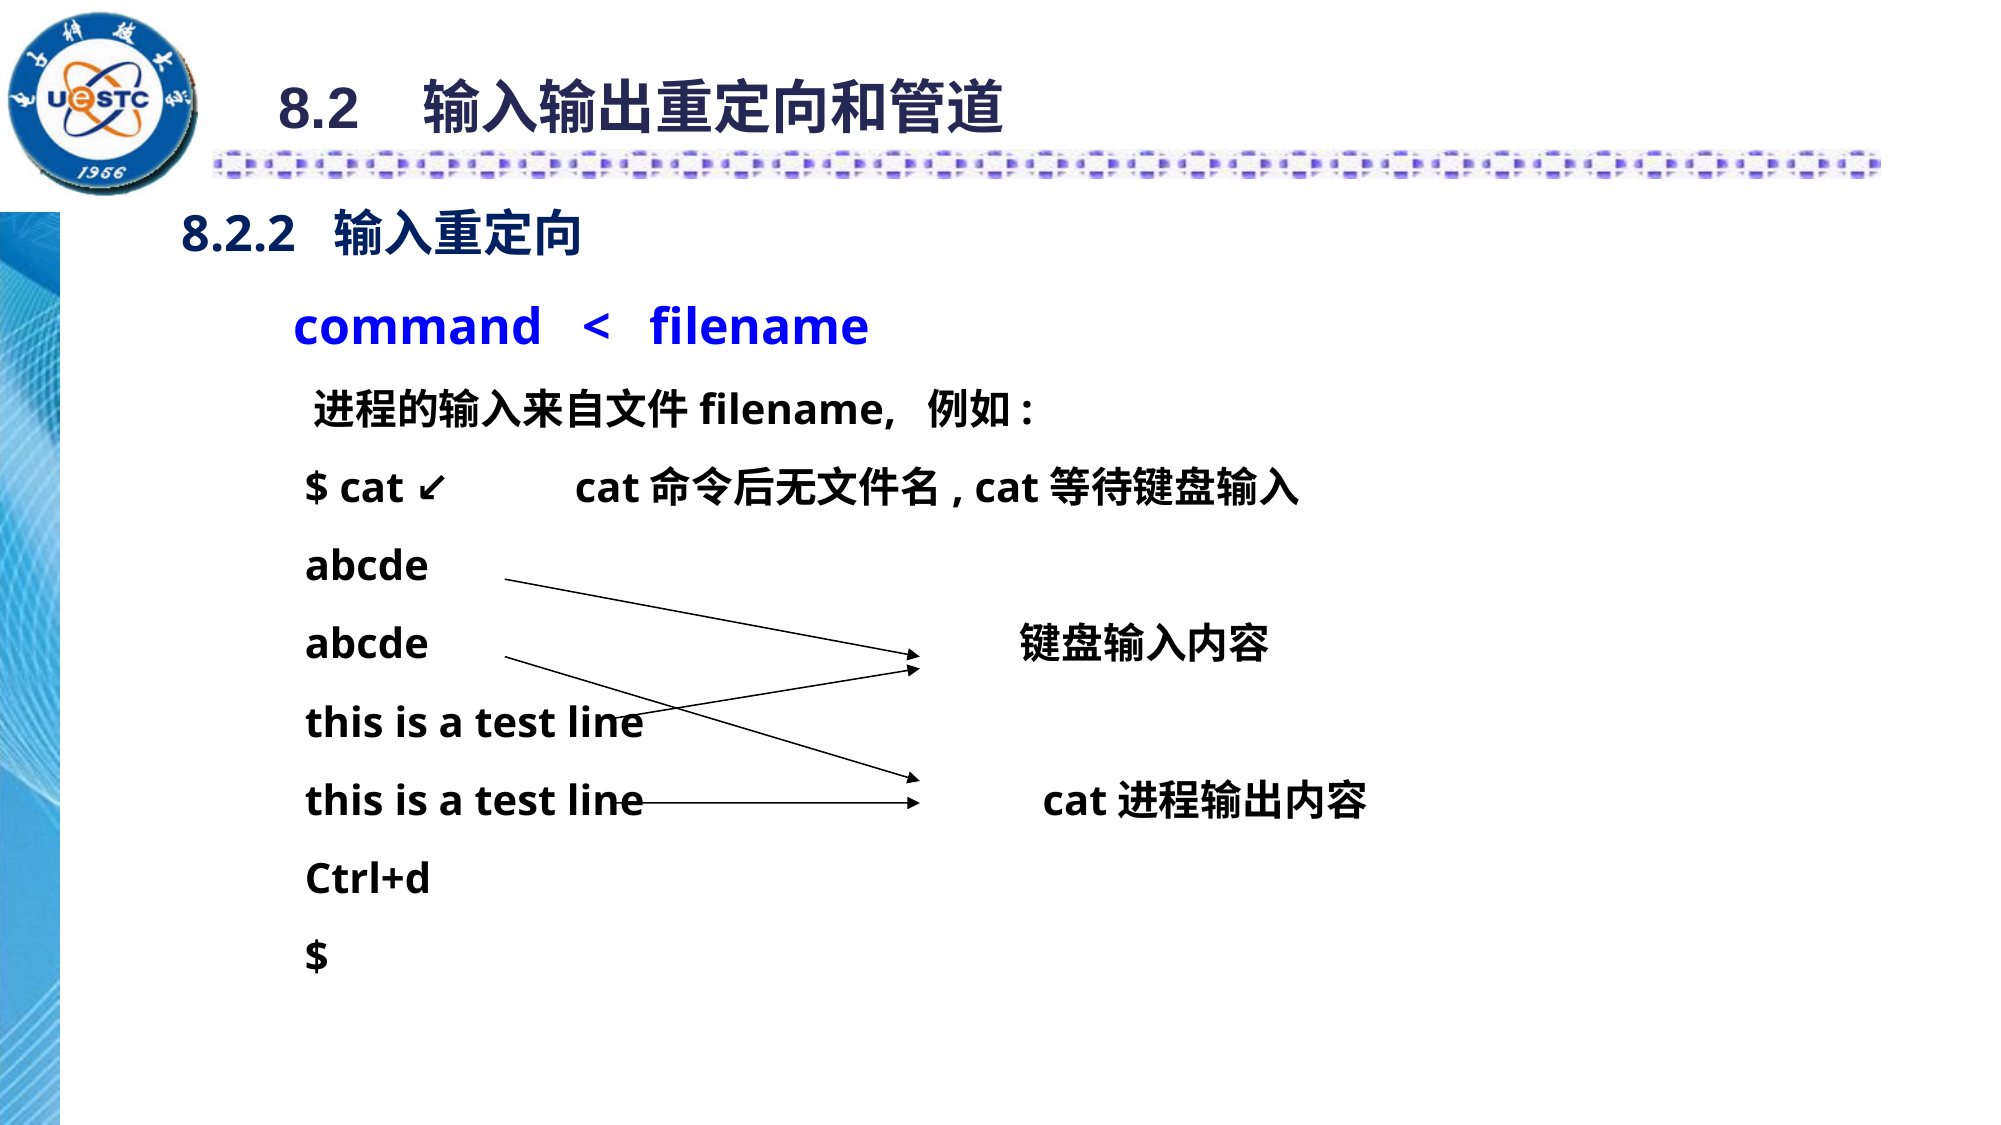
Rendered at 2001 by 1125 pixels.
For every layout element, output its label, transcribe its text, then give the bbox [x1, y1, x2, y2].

text_box [678, 708, 920, 784]
title 8.2 输入输出重定向和管道 [263, 70, 1410, 143]
text_box [610, 796, 920, 810]
list command < filename 进程的输入来自文件filename, 例如: $ cat ↙ cat命令后无文件名, cat等待键盘输入 abcde abcde 键盘输入内容 this is a test line this is a test line cat进程输出内容 Ctrl+d $ [279, 287, 1561, 983]
picture [0, 212, 60, 1125]
picture [7, 0, 198, 197]
text_box 8.2.2 输入重定向 [167, 193, 799, 269]
text_box [504, 579, 920, 661]
picture [212, 149, 1881, 179]
text_box [610, 664, 920, 719]
